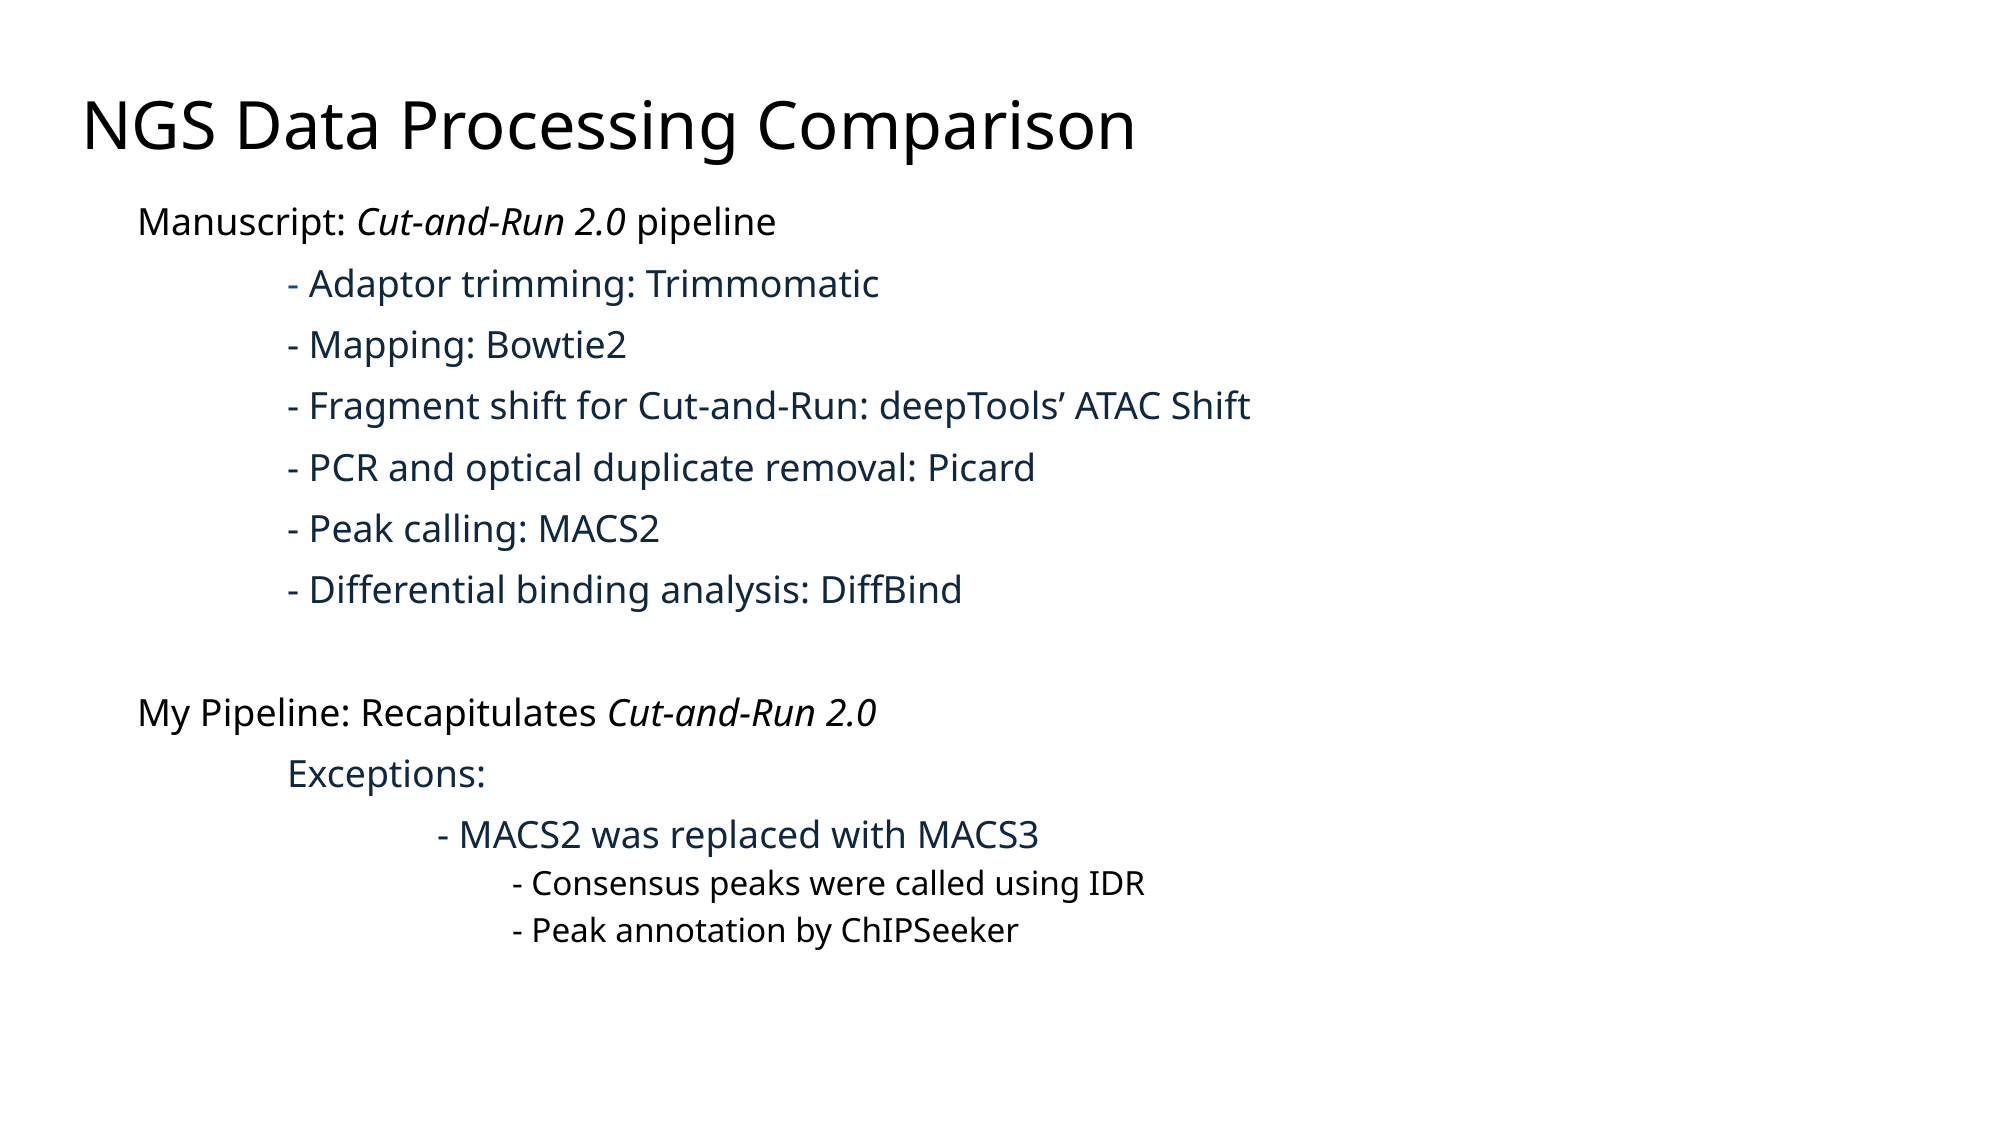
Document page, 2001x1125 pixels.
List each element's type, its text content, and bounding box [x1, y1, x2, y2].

list Manuscript: Cut-and-Run 2.0 pipeline - Adaptor trimming: Trimmomatic - Mapping: Bowtie2 - Fragment shift for Cut-and-Run: deepTools’ ATAC Shift - PCR and optical duplicate removal: Picard - Peak calling: MACS2 - Differential binding analysis: DiffBind My Pipeline: Recapitulates Cut-and-Run 2.0 Exceptions: - MACS2 was replaced with MACS3 - Consensus peaks were called using IDR - Peak annotation by ChIPSeeker [137, 203, 1946, 982]
title NGS Data Processing Comparison [66, 19, 1792, 237]
